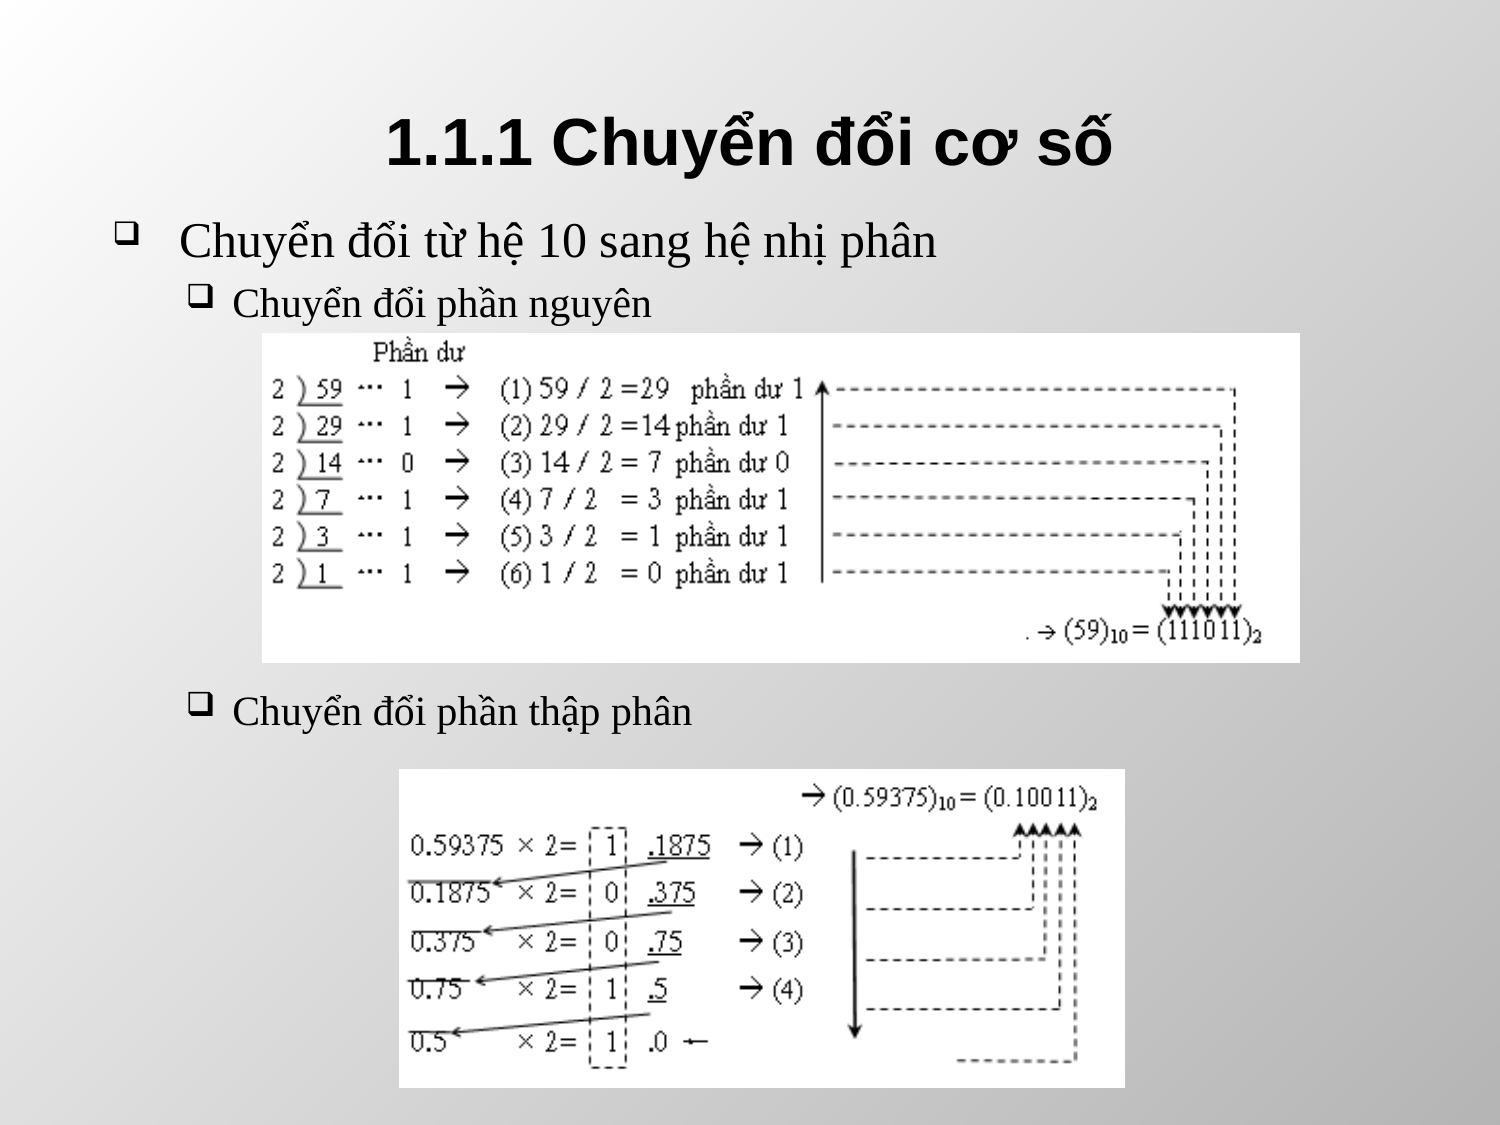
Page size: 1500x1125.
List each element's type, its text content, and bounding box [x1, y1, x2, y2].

picture [262, 332, 1301, 663]
picture [399, 768, 1126, 1088]
title 1.1.1 Chuyển đổi cơ số [75, 45, 1425, 200]
list Chuyển đổi từ hệ 10 sang hệ nhị phân Chuyển đổi phần nguyên Chuyển đổi phần thập phân [75, 200, 1425, 1005]
